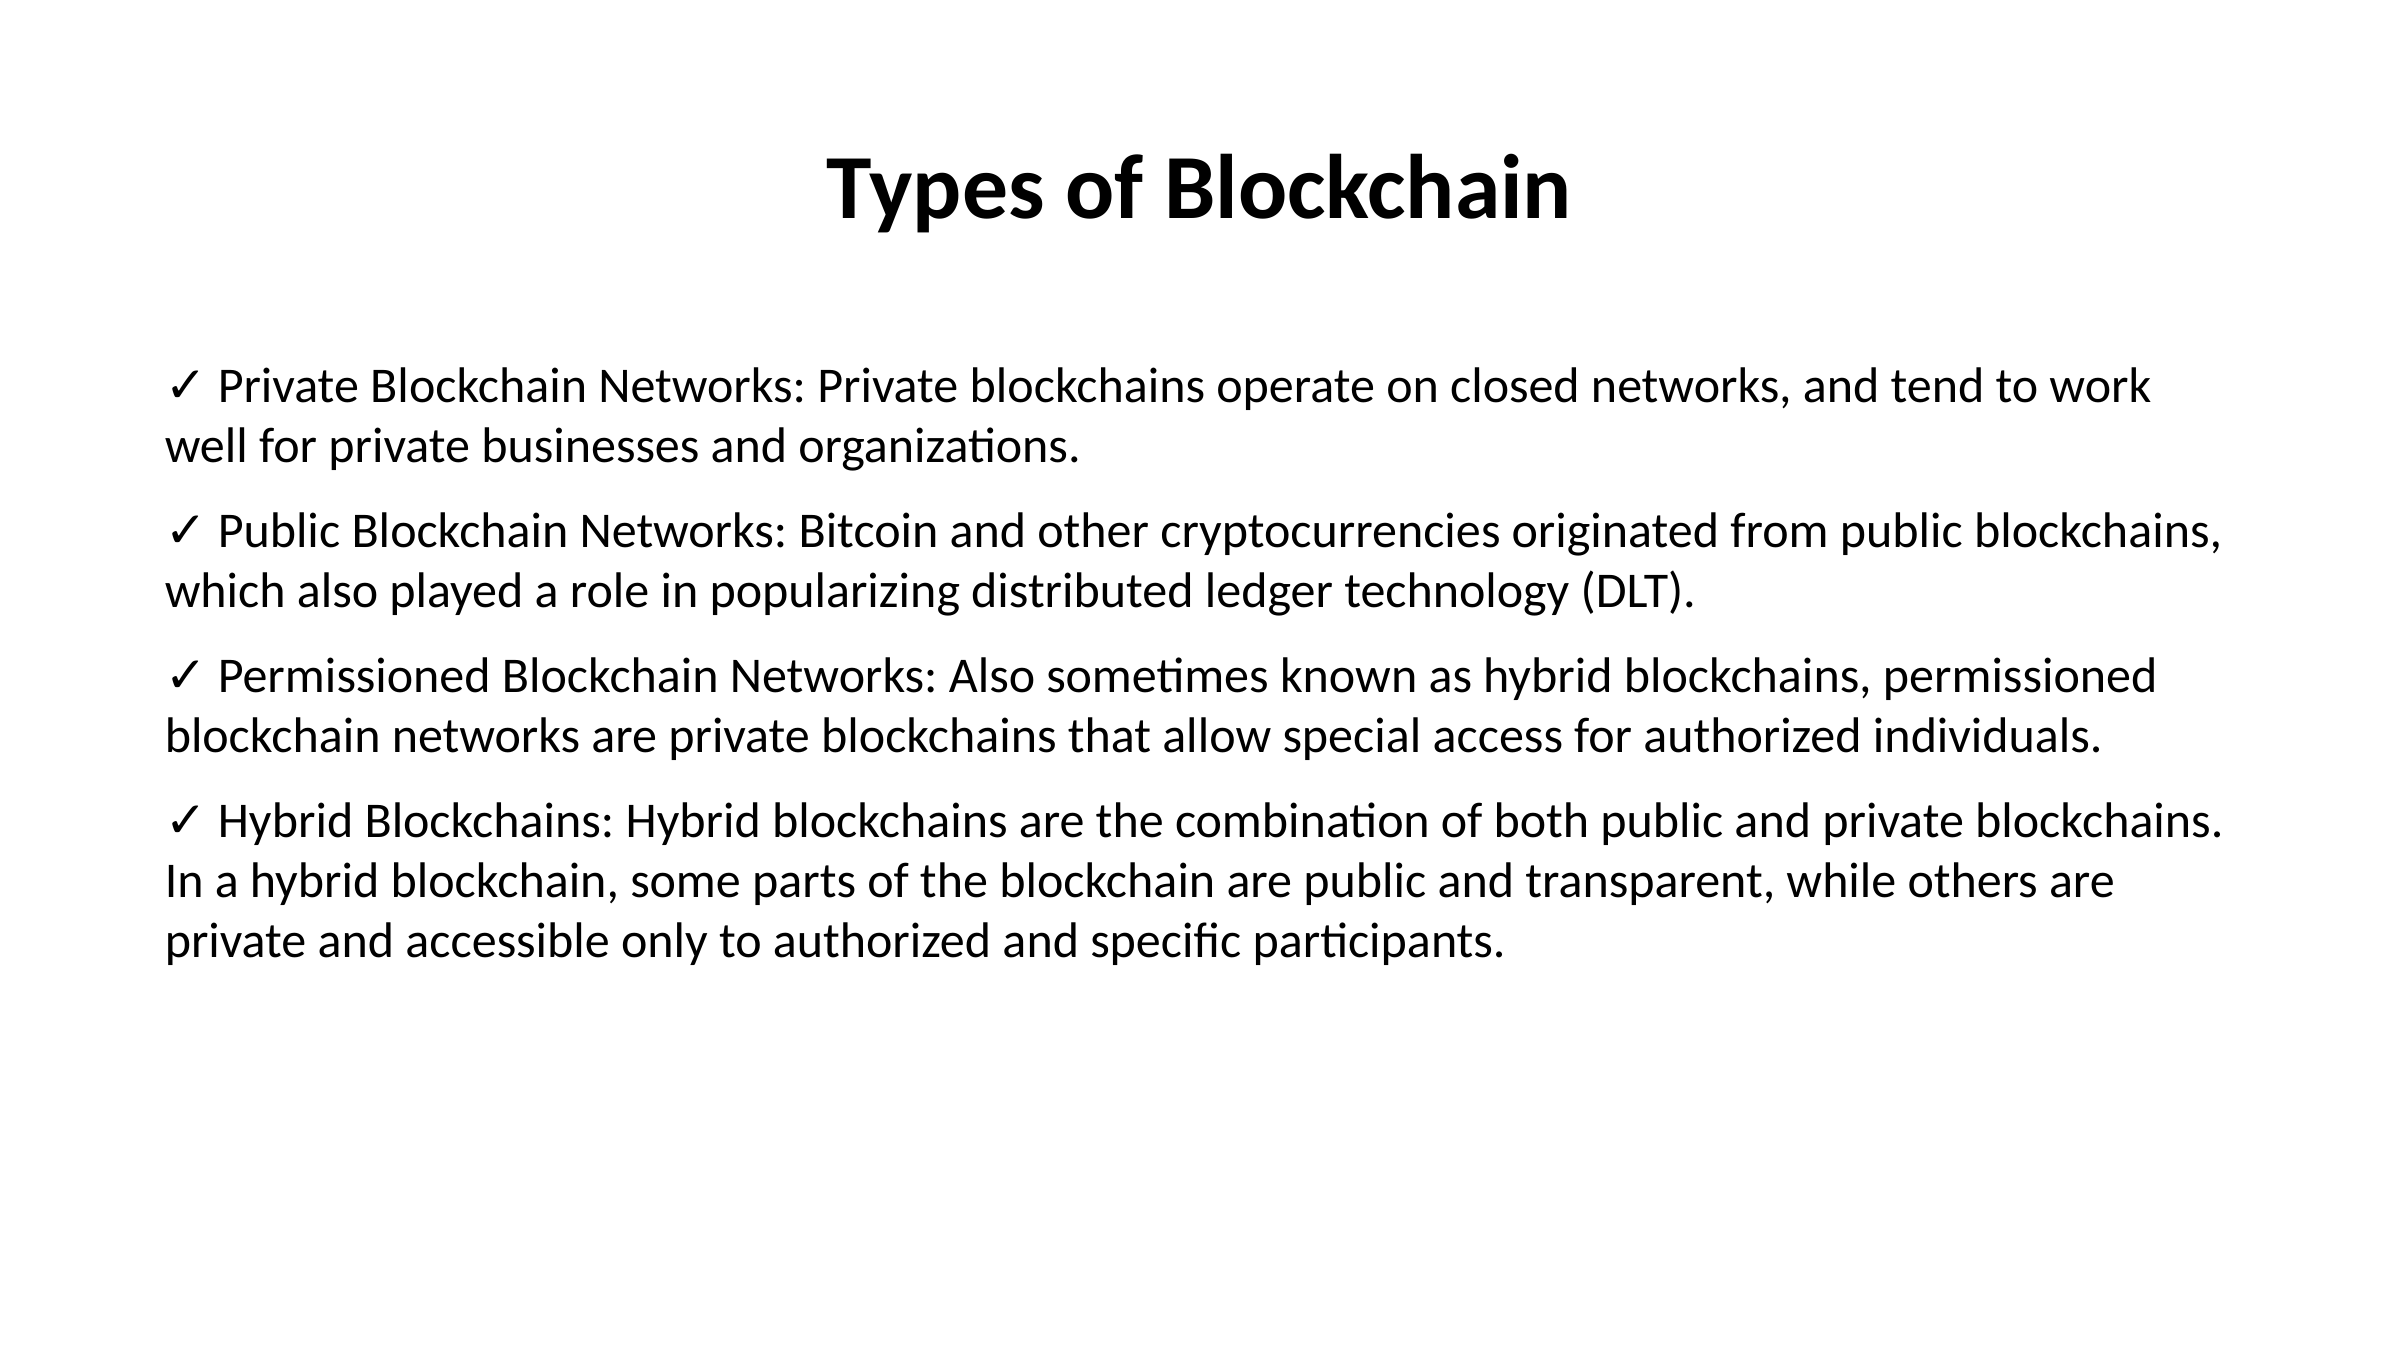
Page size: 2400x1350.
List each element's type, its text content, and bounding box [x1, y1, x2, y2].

text_box Types of Blockchain [811, 74, 1588, 245]
text_box ✓ Private Blockchain Networks: Private blockchains operate on closed networks, and tend to work well for private businesses and organizations. ✓ Public Blockchain Networks: Bitcoin and other cryptocurrencies originated from public blockchains, which also played a role in popularizing distributed ledger technology (DLT). ✓ Permissioned Blockchain Networks: Also sometimes known as hybrid blockchains, permissioned blockchain networks are private blockchains that allow special access for authorized individuals. ✓ Hybrid Blockchains: Hybrid blockchains are the combination of both public and private blockchains. In a hybrid blockchain, some parts of the blockchain are public and transparent, while others are private and accessible only to authorized and specific participants. [149, 300, 2250, 975]
